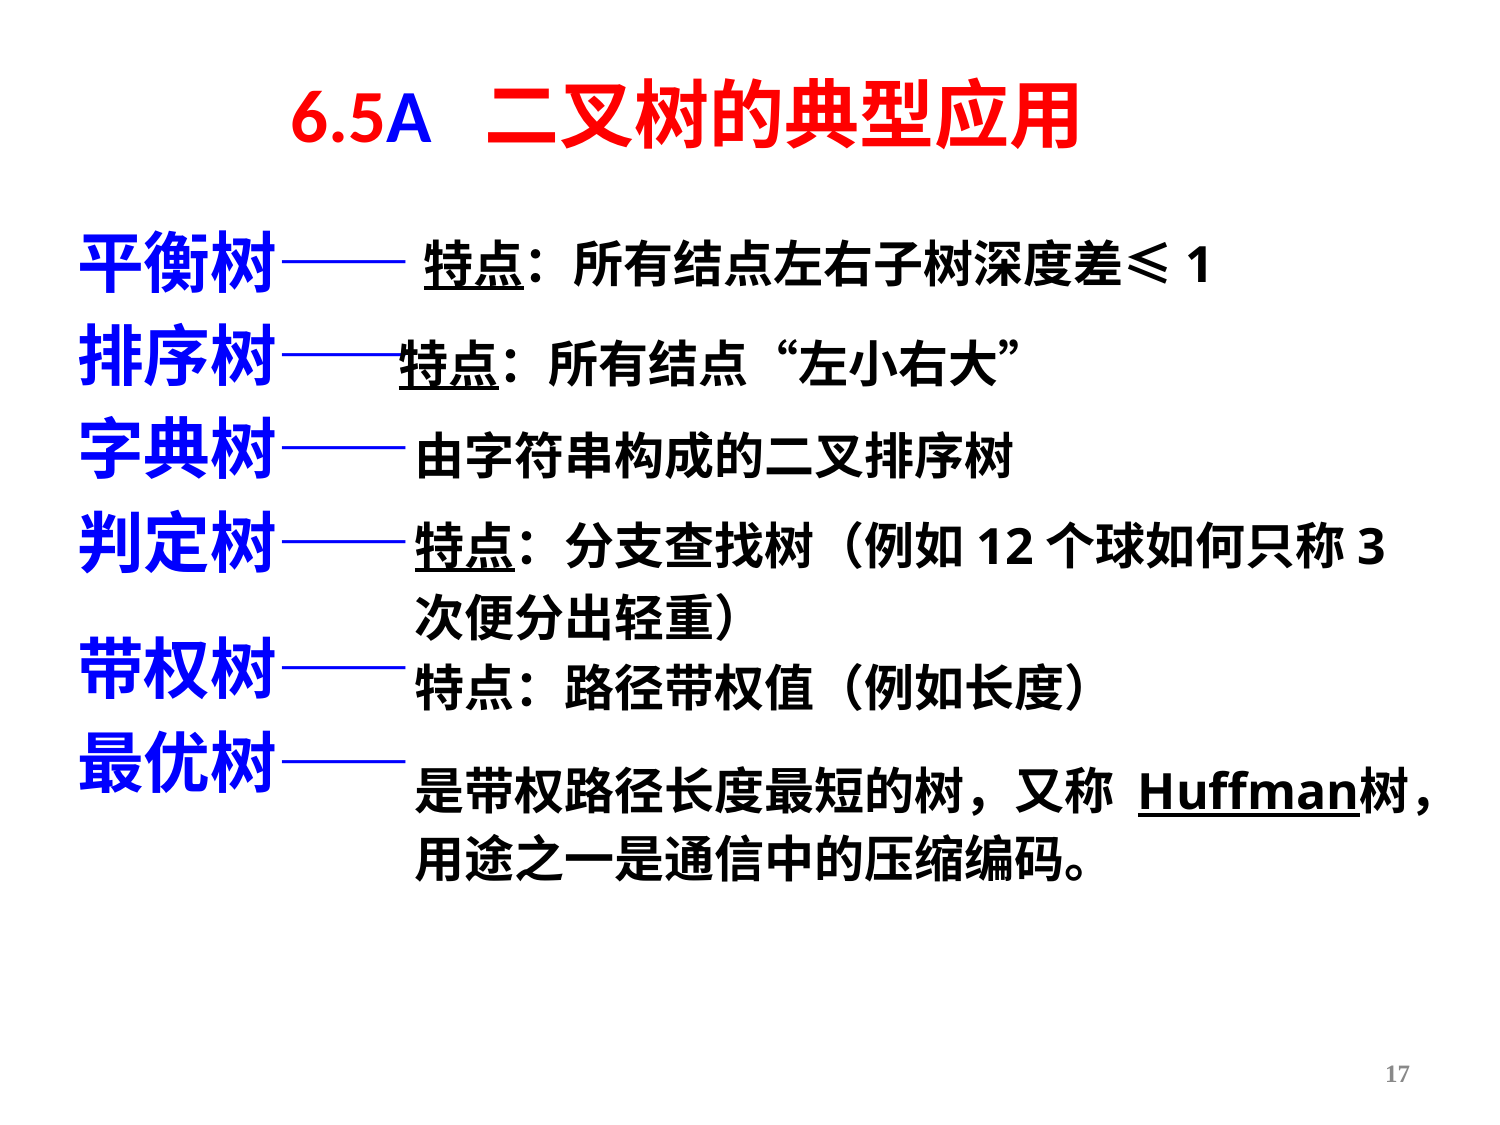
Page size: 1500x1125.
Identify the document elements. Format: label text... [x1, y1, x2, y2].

text_box 由字符串构成的二叉排序树 特点：分支查找树（例如12个球如何只称3次便分出轻重） 特点：路径带权值（例如长度） 是带权路径长度最短的树，又称 Huffman树，用途之一是通信中的压缩编码。 [399, 416, 1425, 895]
text_box 平衡树—— 排序树—— 字典树—— 判定树—— 带权树—— 最优树—— [62, 213, 475, 808]
title 6.5A 二叉树的典型应用 [87, 59, 1288, 166]
text_box 特点：所有结点“左小右大” [383, 324, 1064, 413]
slide_number 17 [1074, 1042, 1425, 1103]
text_box 特点：所有结点左右子树深度差≤1 [408, 224, 1229, 313]
